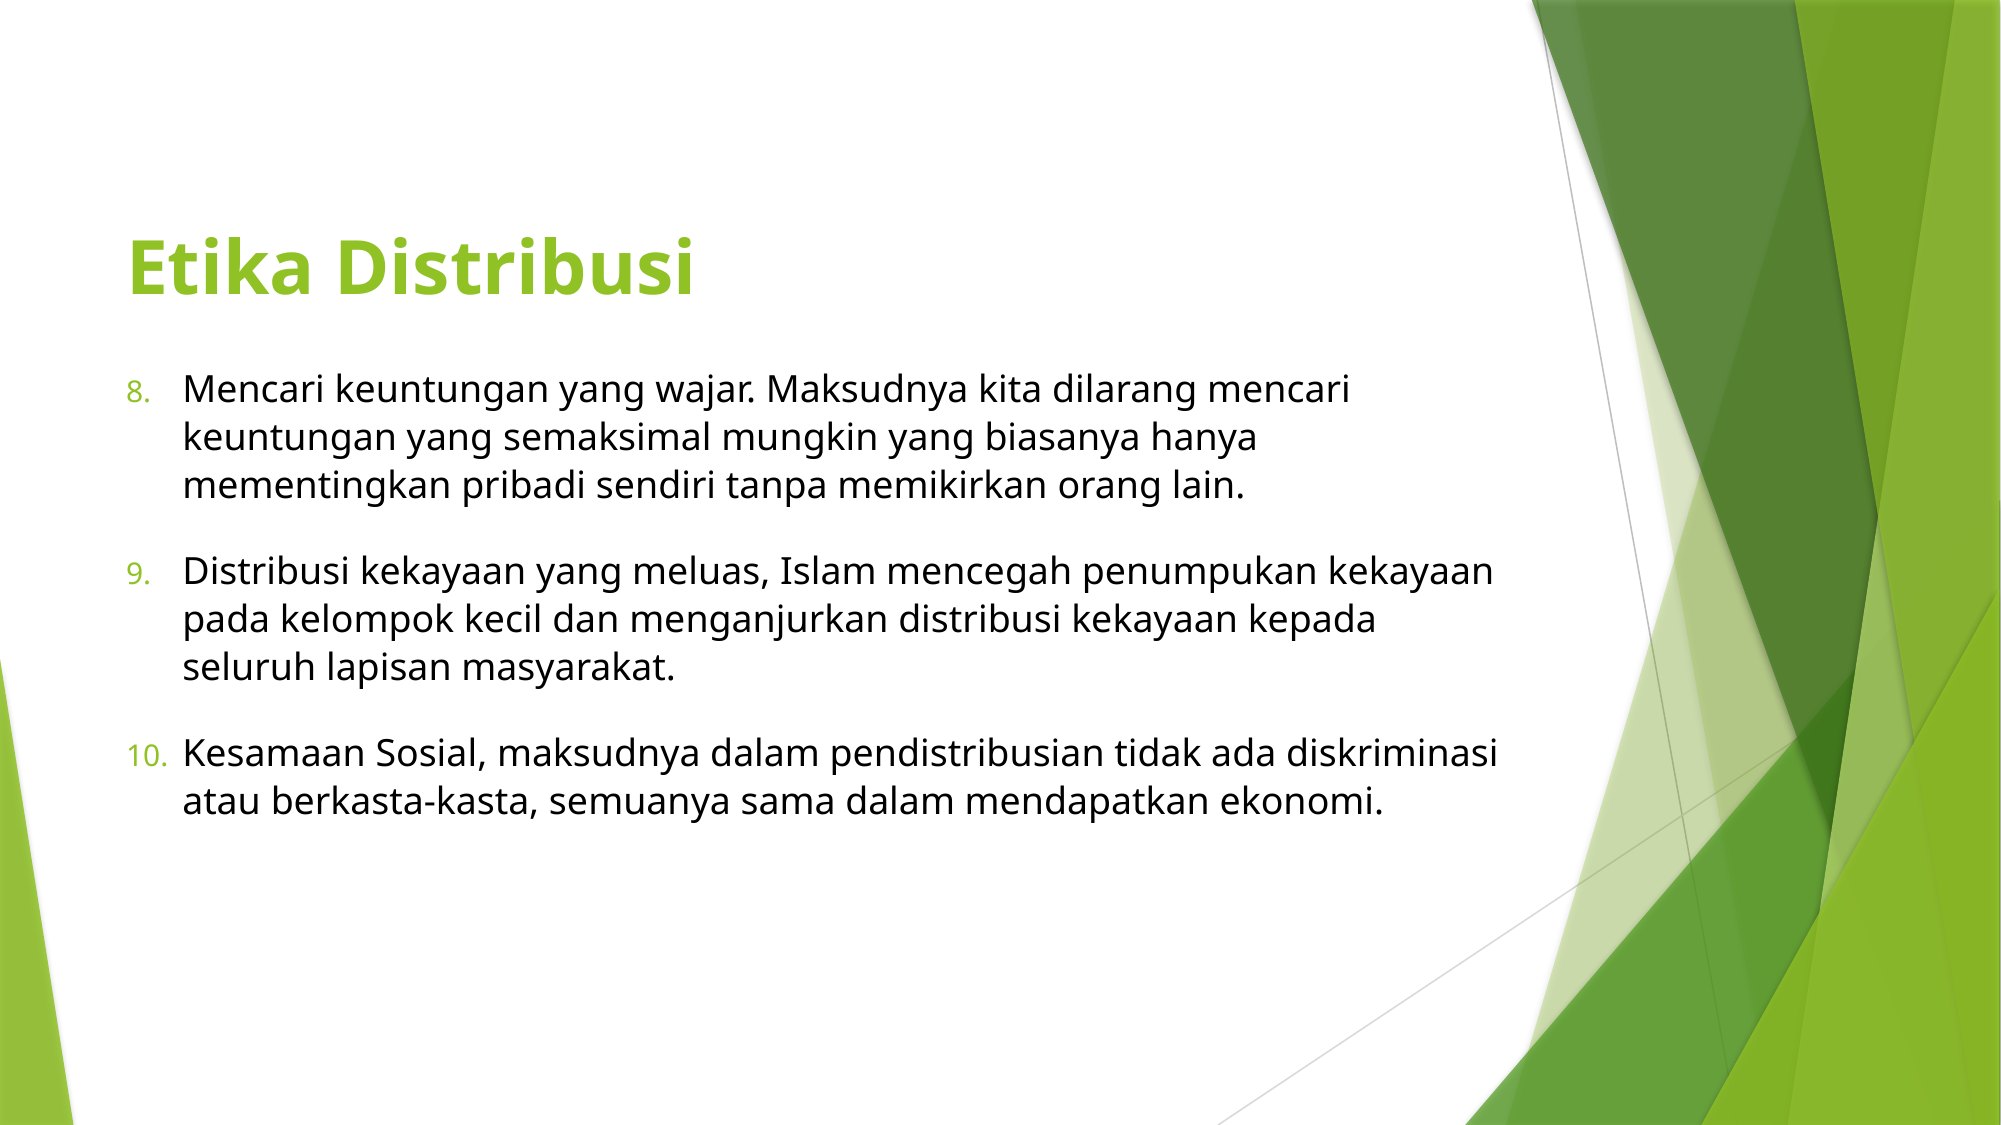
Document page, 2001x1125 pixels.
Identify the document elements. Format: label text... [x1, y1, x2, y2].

title Etika Distribusi [111, 99, 1522, 317]
list Mencari keuntungan yang wajar. Maksudnya kita dilarang mencari keuntungan yang semaksimal mungkin yang biasanya hanya mementingkan pribadi sendiri tanpa memikirkan orang lain. Distribusi kekayaan yang meluas, Islam mencegah penumpukan kekayaan pada kelompok kecil dan menganjurkan distribusi kekayaan kepada seluruh lapisan masyarakat. Kesamaan Sosial, maksudnya dalam pendistribusian tidak ada diskriminasi atau berkasta-kasta, semuanya sama dalam mendapatkan ekonomi. [111, 354, 1522, 992]
